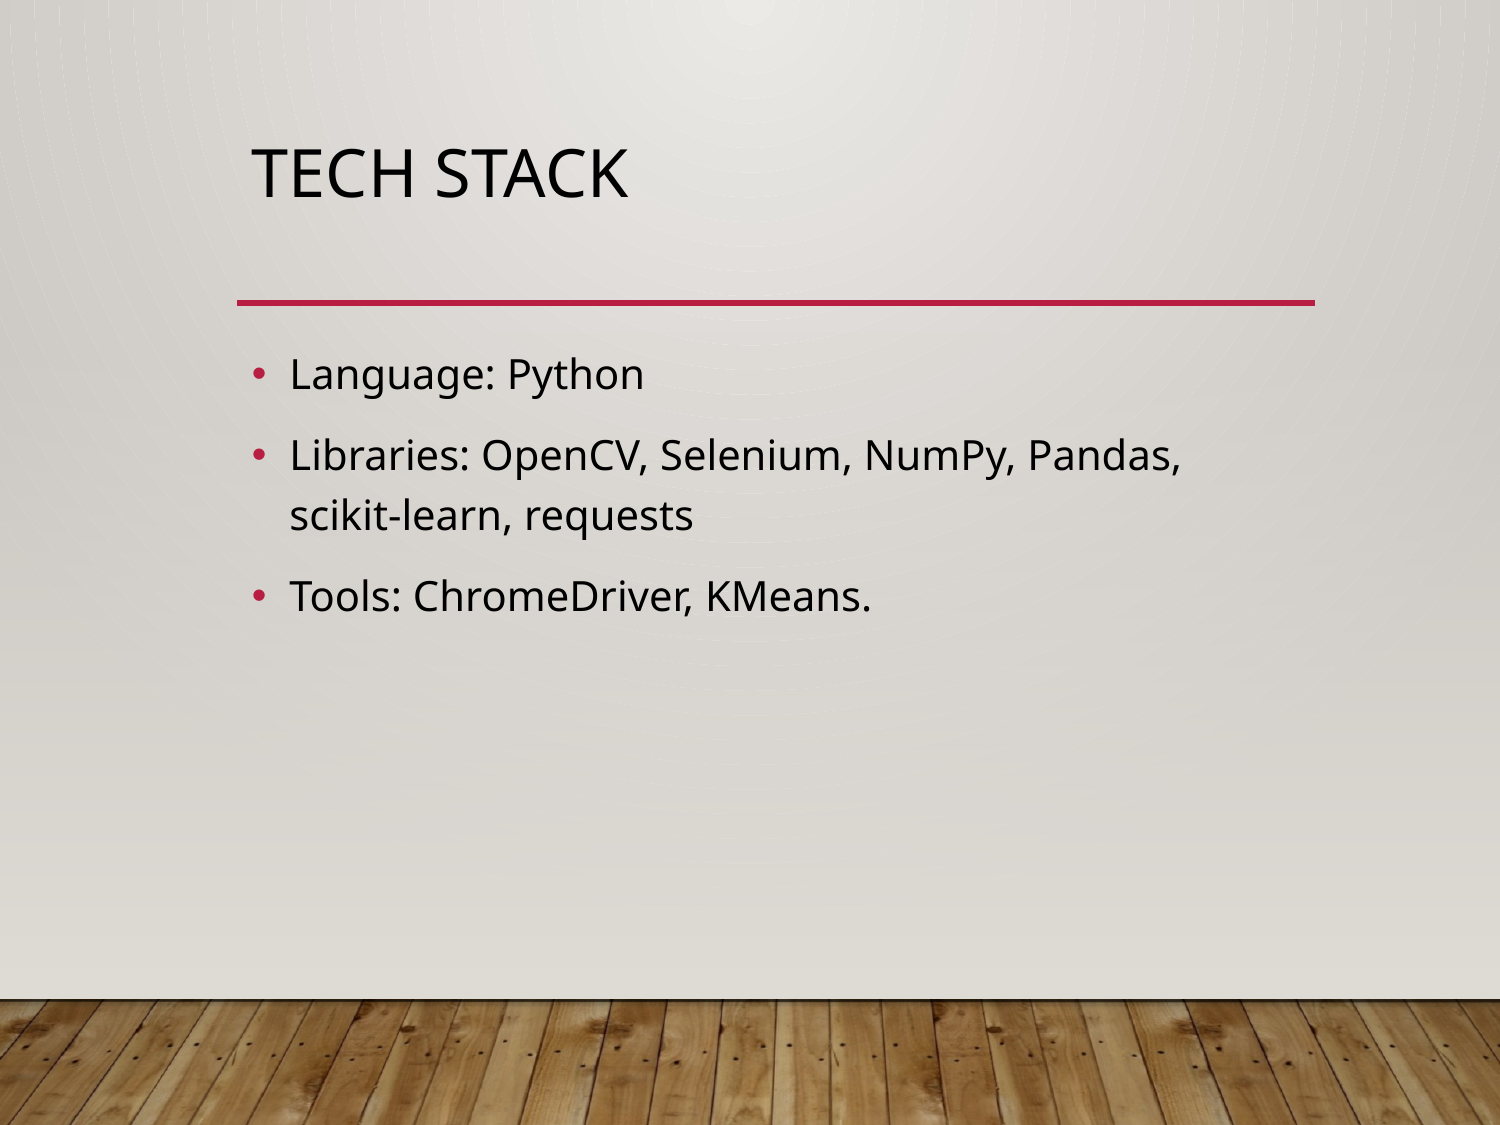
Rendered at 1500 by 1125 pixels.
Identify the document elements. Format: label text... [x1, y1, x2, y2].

picture [0, 999, 1500, 1125]
title Tech Stack [236, 131, 1315, 305]
list Language: Python Libraries: OpenCV, Selenium, NumPy, Pandas, scikit-learn, requests Tools: ChromeDriver, KMeans. [236, 330, 1315, 897]
